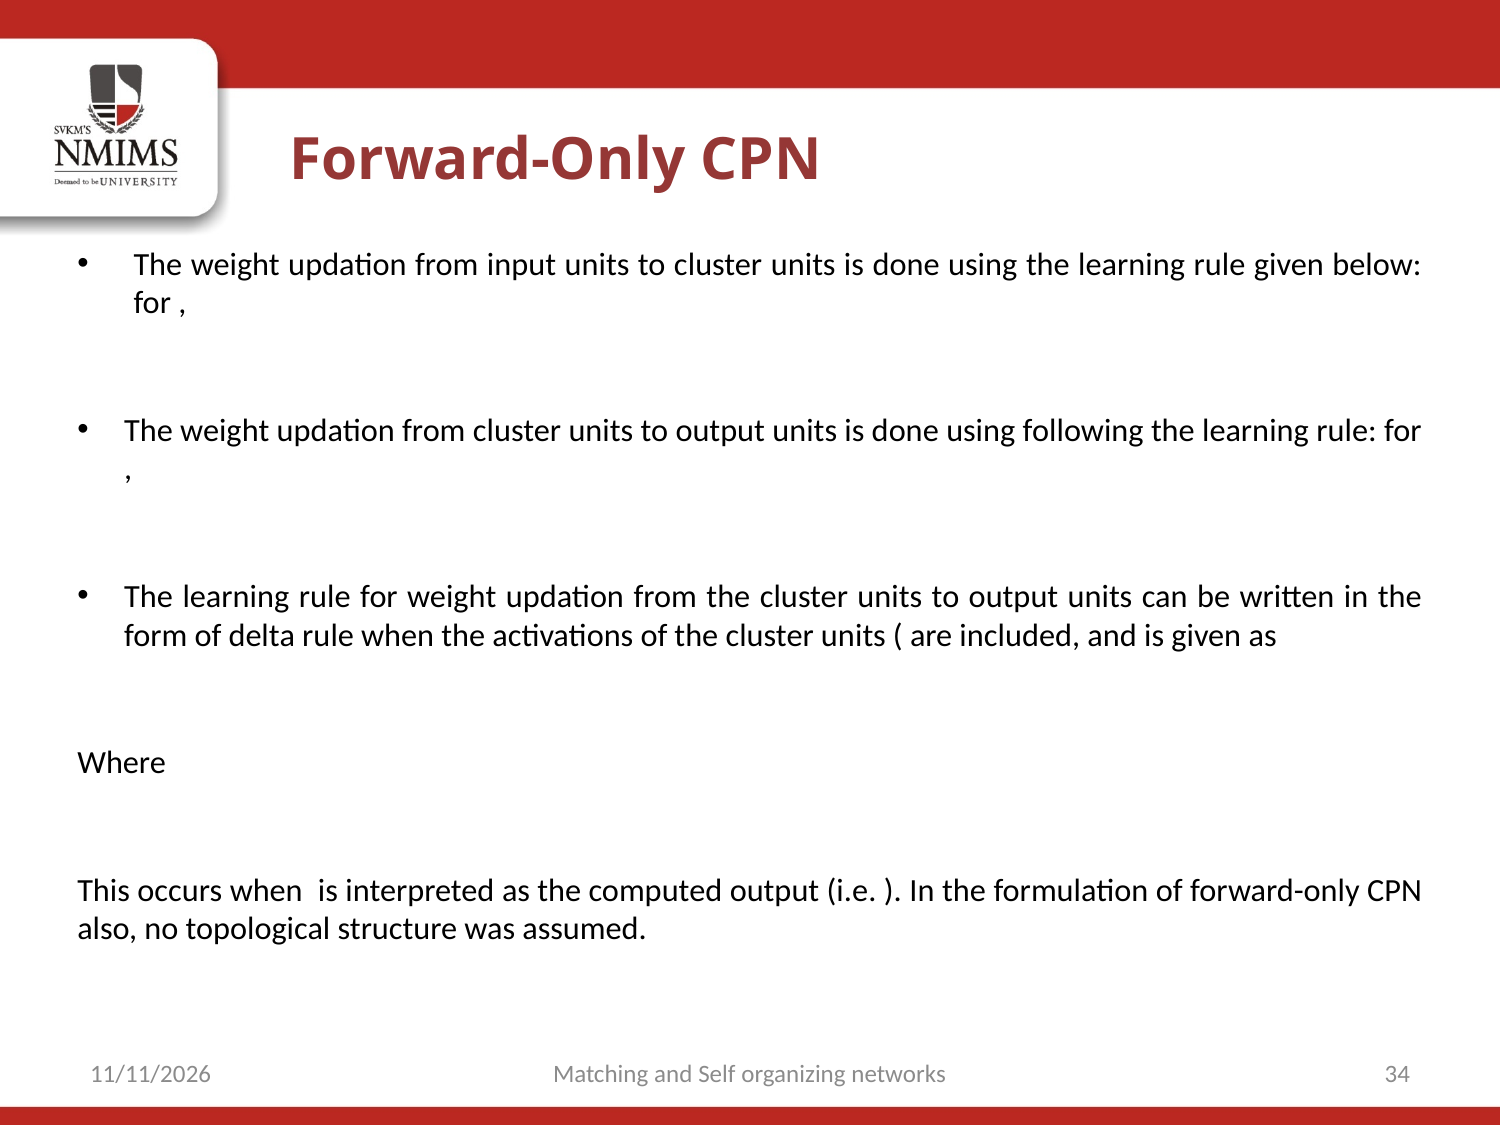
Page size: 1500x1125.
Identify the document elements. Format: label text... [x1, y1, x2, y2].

footer Matching and Self organizing networks [512, 1042, 988, 1103]
picture [0, 0, 1500, 1125]
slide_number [75, 1042, 425, 1103]
text_box Forward-Only CPN [274, 114, 1488, 199]
slide_number 34 [1074, 1042, 1425, 1103]
